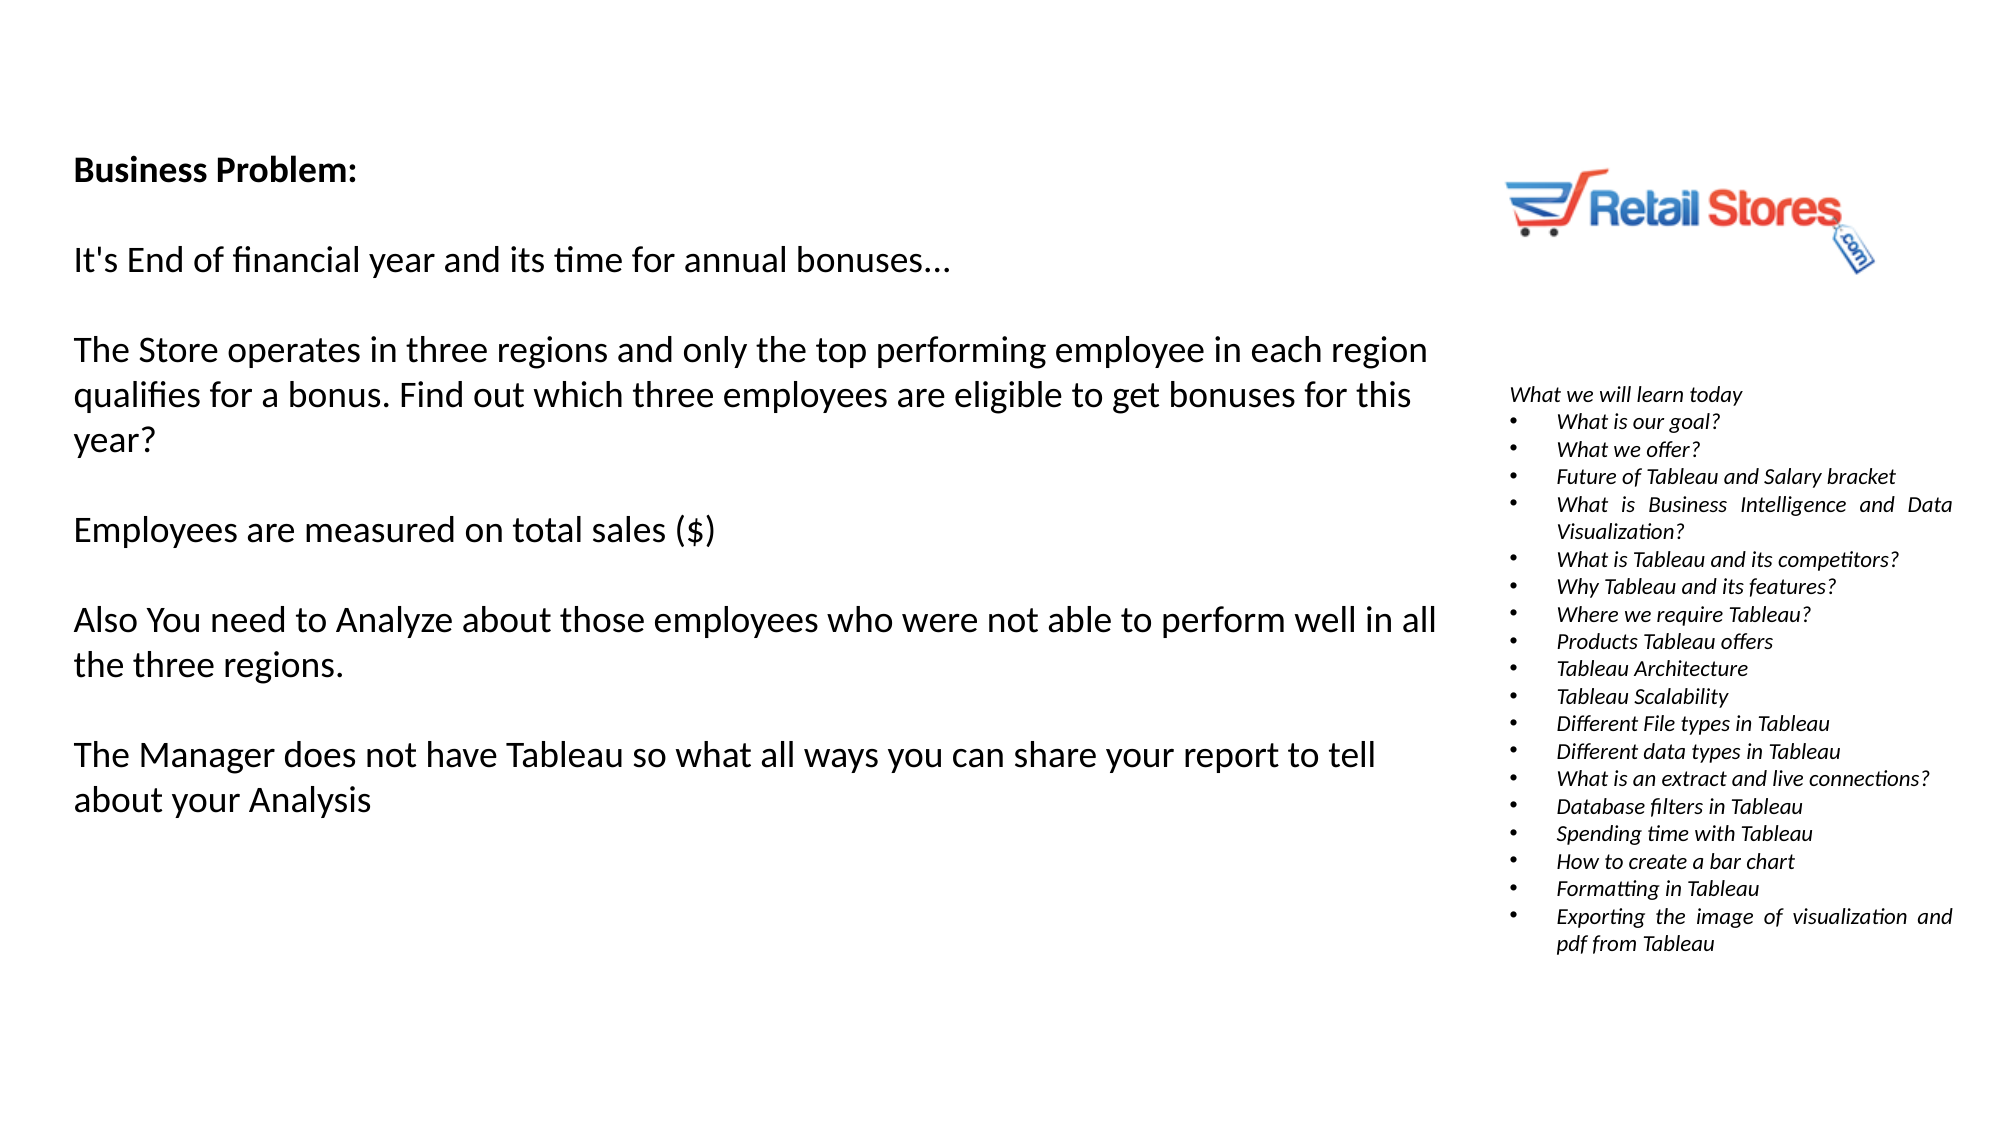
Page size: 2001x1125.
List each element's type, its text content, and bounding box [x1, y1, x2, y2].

text_box Business Problem: It's End of financial year and its time for annual bonuses... The Store operates in three regions and only the top performing employee in each region qualifies for a bonus. Find out which three employees are eligible to get bonuses for this year? Employees are measured on total sales ($) Also You need to Analyze about those employees who were not able to perform well in all the three regions. The Manager does not have Tableau so what all ways you can share your report to tell about your Analysis [58, 138, 1456, 873]
picture [1455, 93, 1925, 328]
text_box What we will learn today What is our goal? What we offer? Future of Tableau and Salary bracket What is Business Intelligence and Data Visualization? What is Tableau and its competitors? Why Tableau and its features? Where we require Tableau? Products Tableau offers Tableau Architecture Tableau Scalability Different File types in Tableau Different data types in Tableau What is an extract and live connections? Database filters in Tableau Spending time with Tableau How to create a bar chart Formatting in Tableau Exporting the image of visualization and pdf from Tableau [1494, 372, 1969, 1046]
